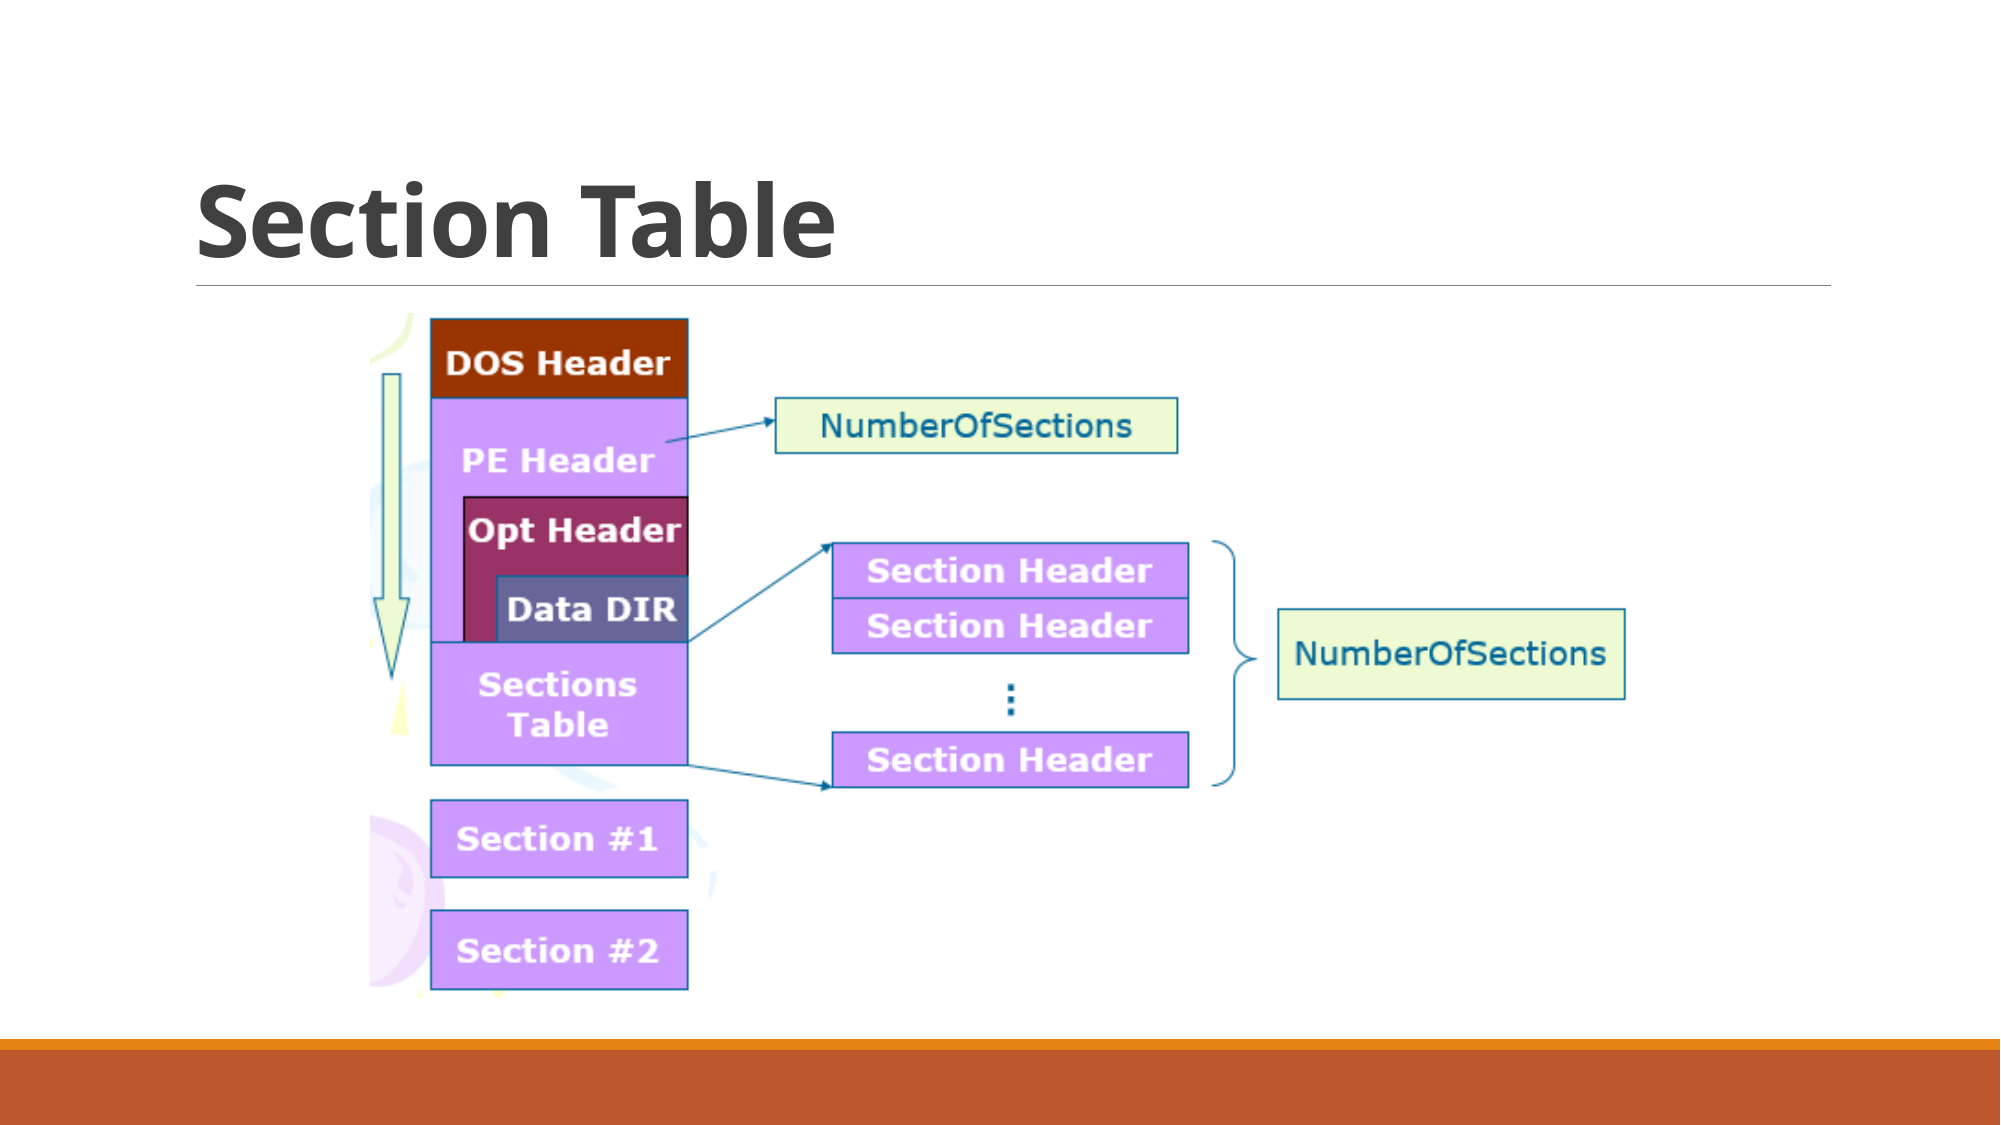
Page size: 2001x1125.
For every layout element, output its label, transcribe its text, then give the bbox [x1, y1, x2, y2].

picture [370, 313, 1640, 998]
title Section Table [180, 47, 1830, 285]
